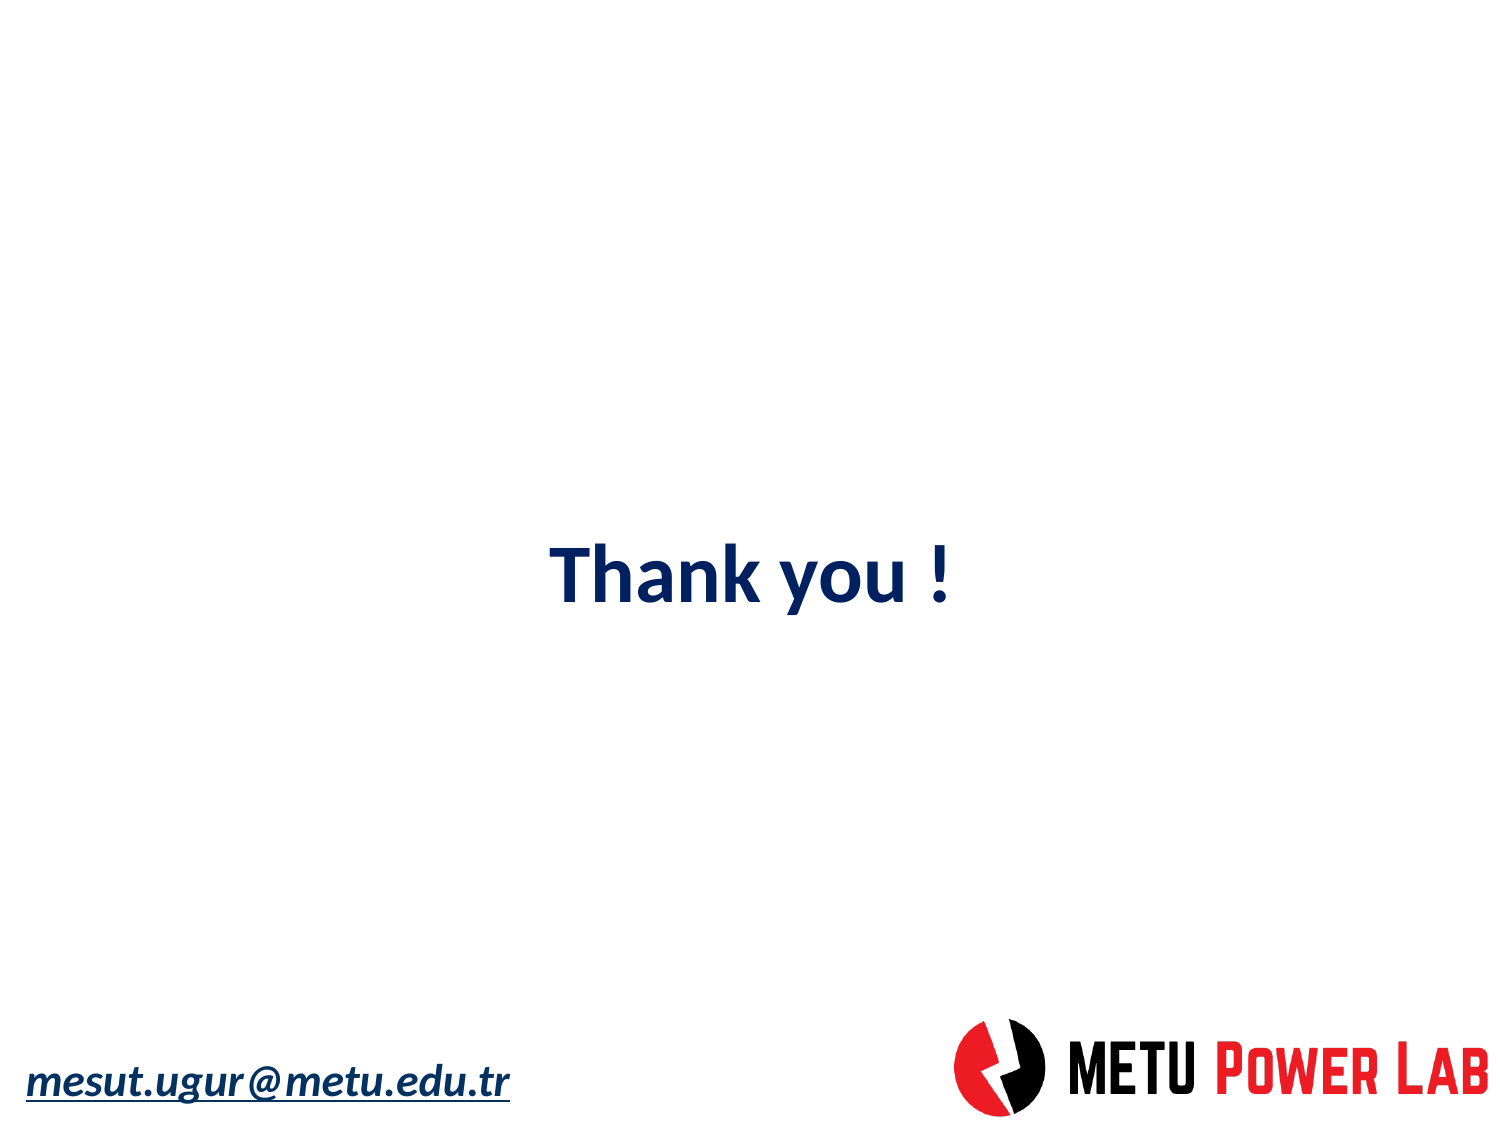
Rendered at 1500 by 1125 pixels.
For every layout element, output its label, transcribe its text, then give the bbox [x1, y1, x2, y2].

text_box mesut.ugur@metu.edu.tr [0, 1043, 536, 1114]
picture [937, 1000, 1500, 1125]
text_box Thank you ! [34, 512, 1469, 627]
